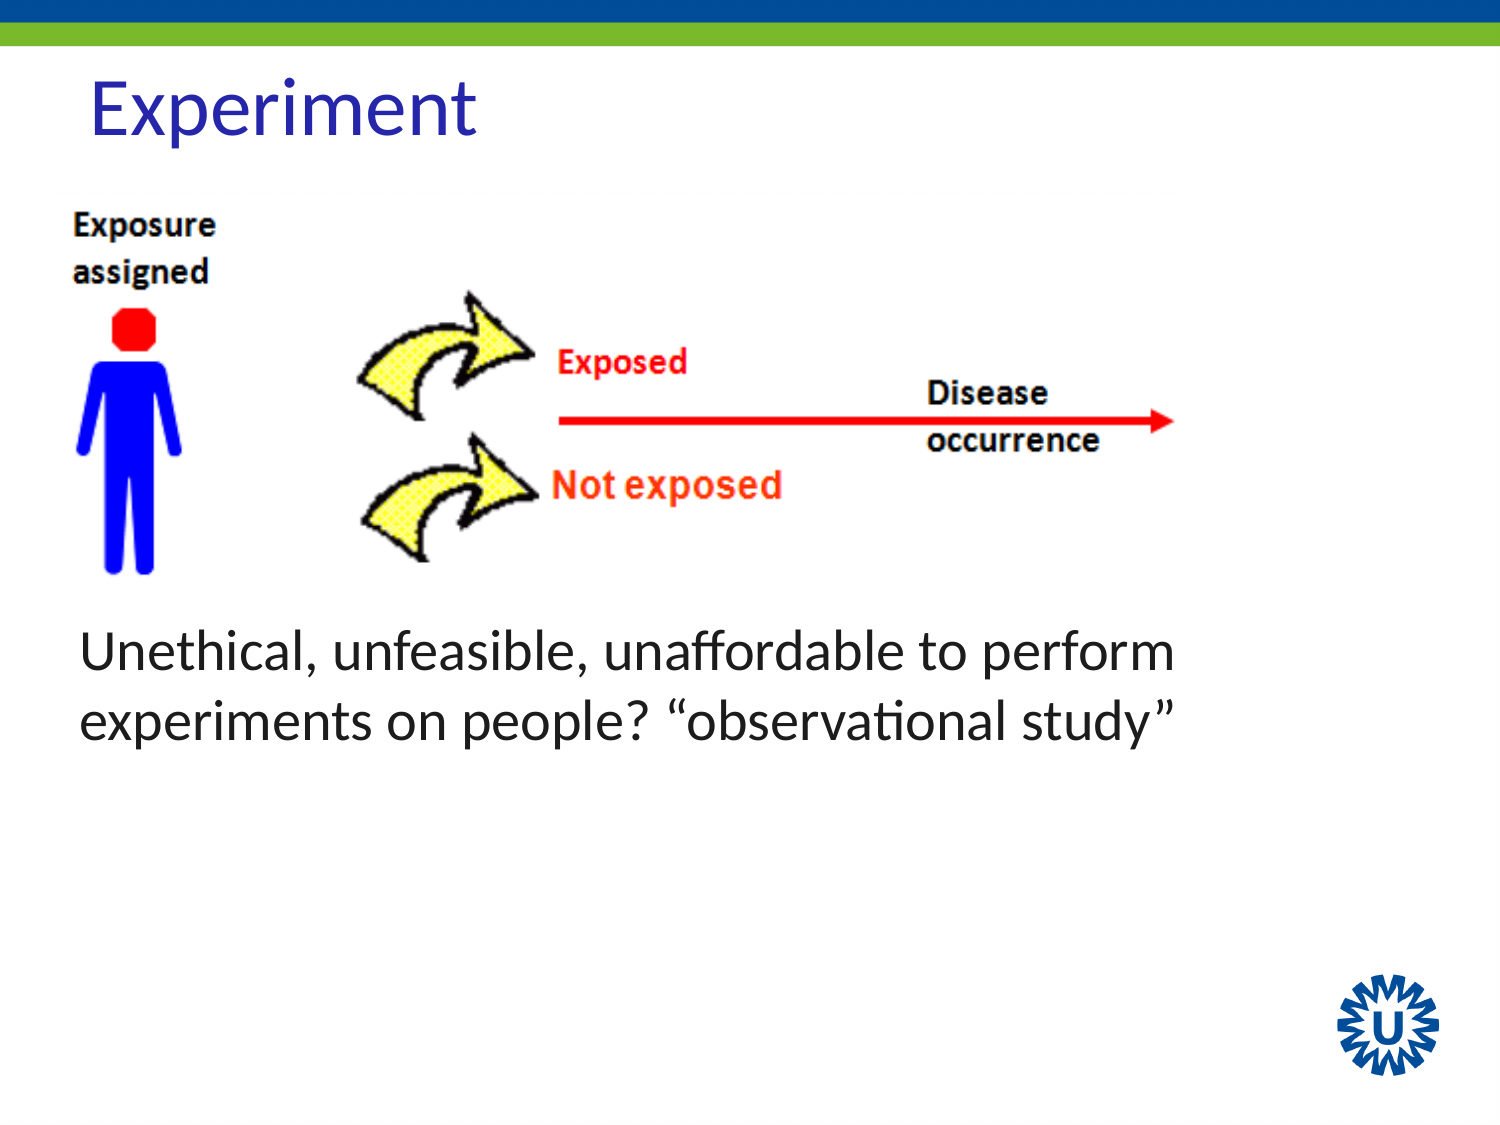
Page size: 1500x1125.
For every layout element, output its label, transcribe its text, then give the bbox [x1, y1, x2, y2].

title Experiment [75, 45, 1425, 184]
list Unethical, unfeasible, unaffordable to perform experiments on people? “observational study” [64, 184, 1471, 657]
picture [0, 0, 1500, 1125]
